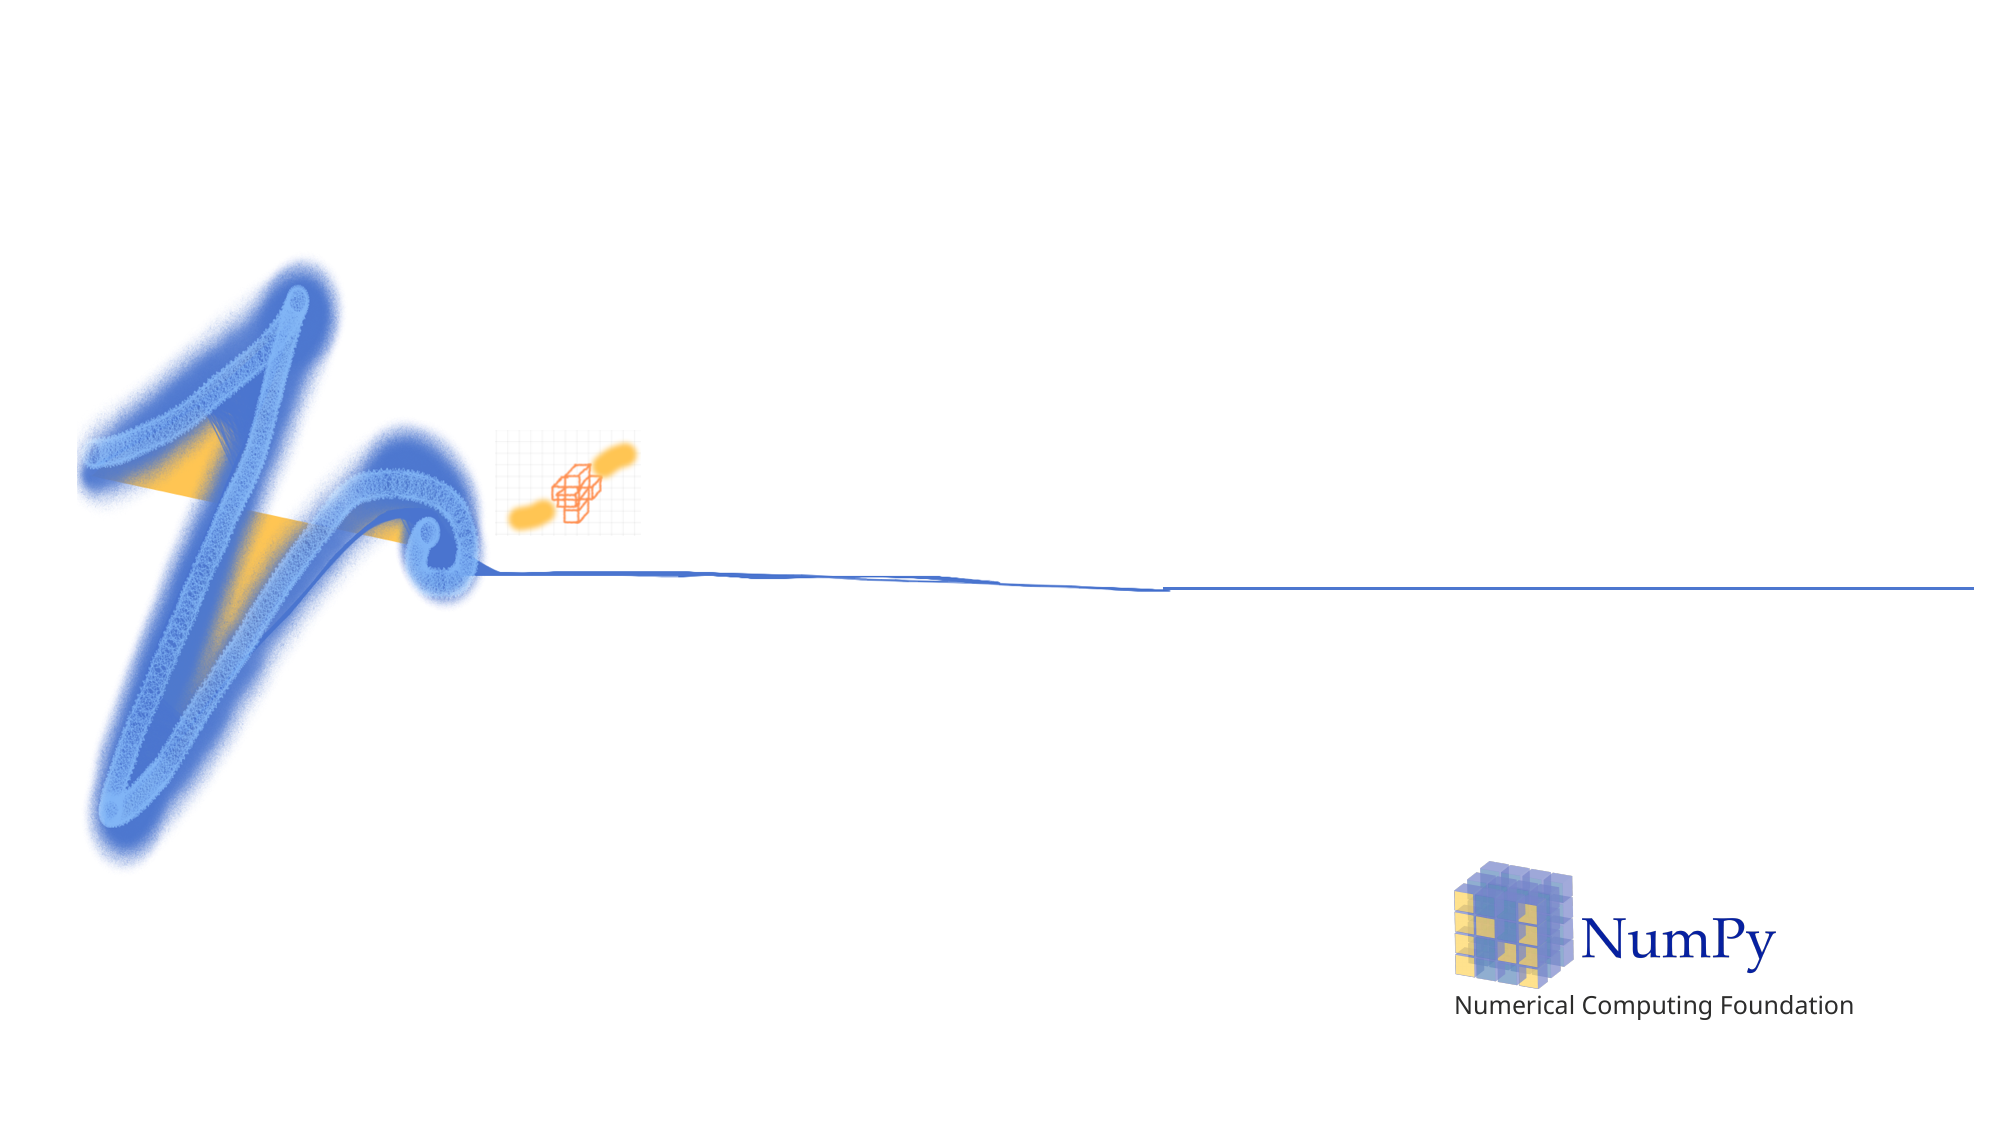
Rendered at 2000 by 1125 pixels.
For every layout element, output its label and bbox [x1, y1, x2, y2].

picture [1454, 861, 1776, 989]
picture [77, 0, 1188, 1125]
